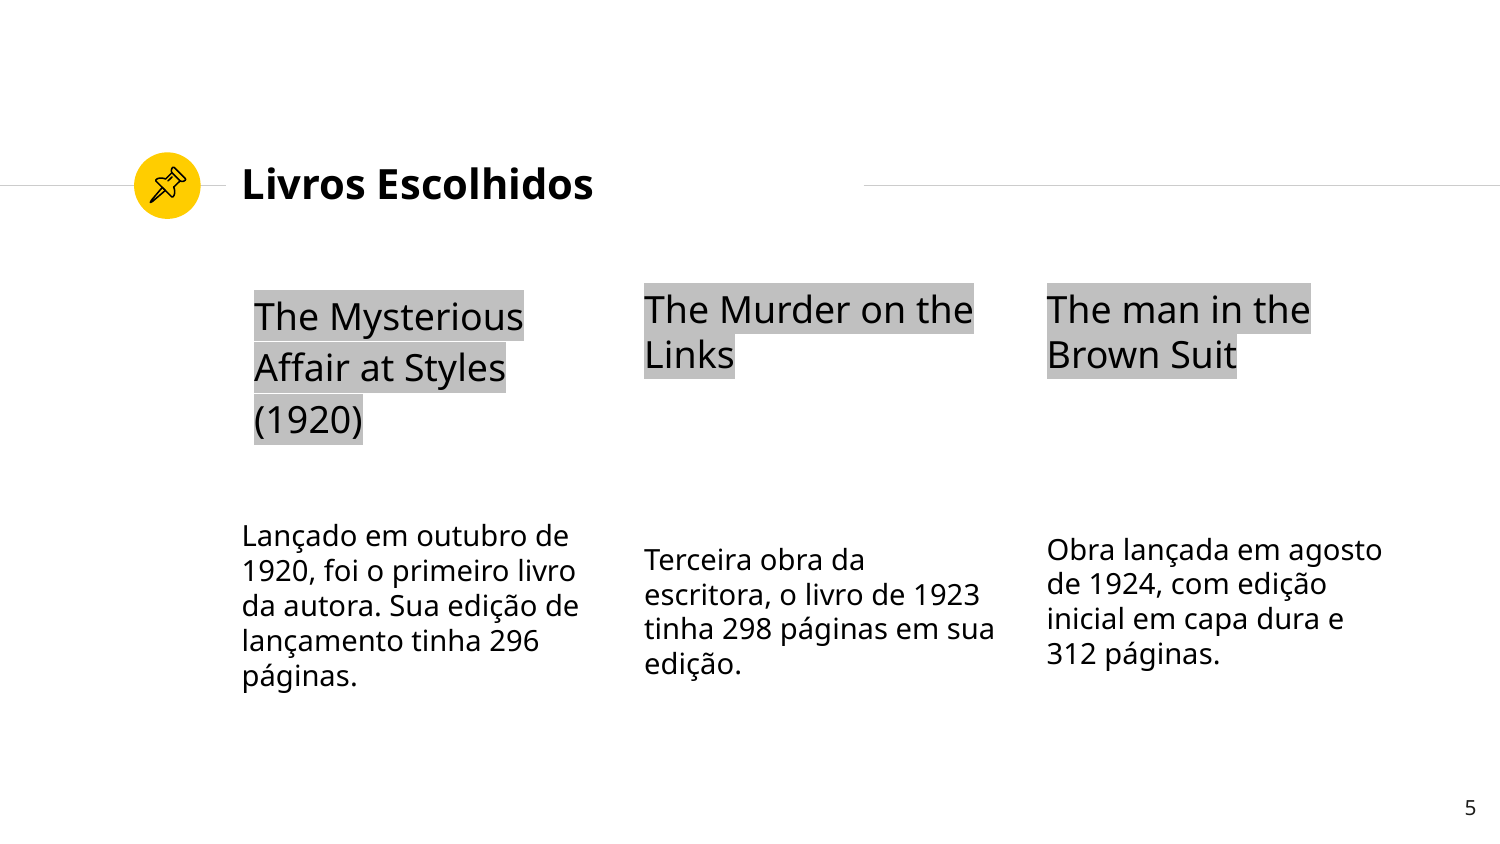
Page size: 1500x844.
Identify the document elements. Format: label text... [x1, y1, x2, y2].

list The man in the Brown Suit Obra lançada em agosto de 1924, com edição inicial em capa dura e 312 páginas. [1031, 270, 1415, 783]
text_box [150, 166, 186, 203]
title Livros Escolhidos [226, 146, 1306, 219]
slide_number 5 [1401, 779, 1492, 844]
list The Mysterious Affair at Styles (1920) Lançado em outubro de 1920, foi o primeiro livro da autora. Sua edição de lançamento tinha 296 páginas. [226, 270, 610, 783]
list The Murder on the Links Terceira obra da escritora, o livro de 1923 tinha 298 páginas em sua edição. [629, 270, 1012, 783]
